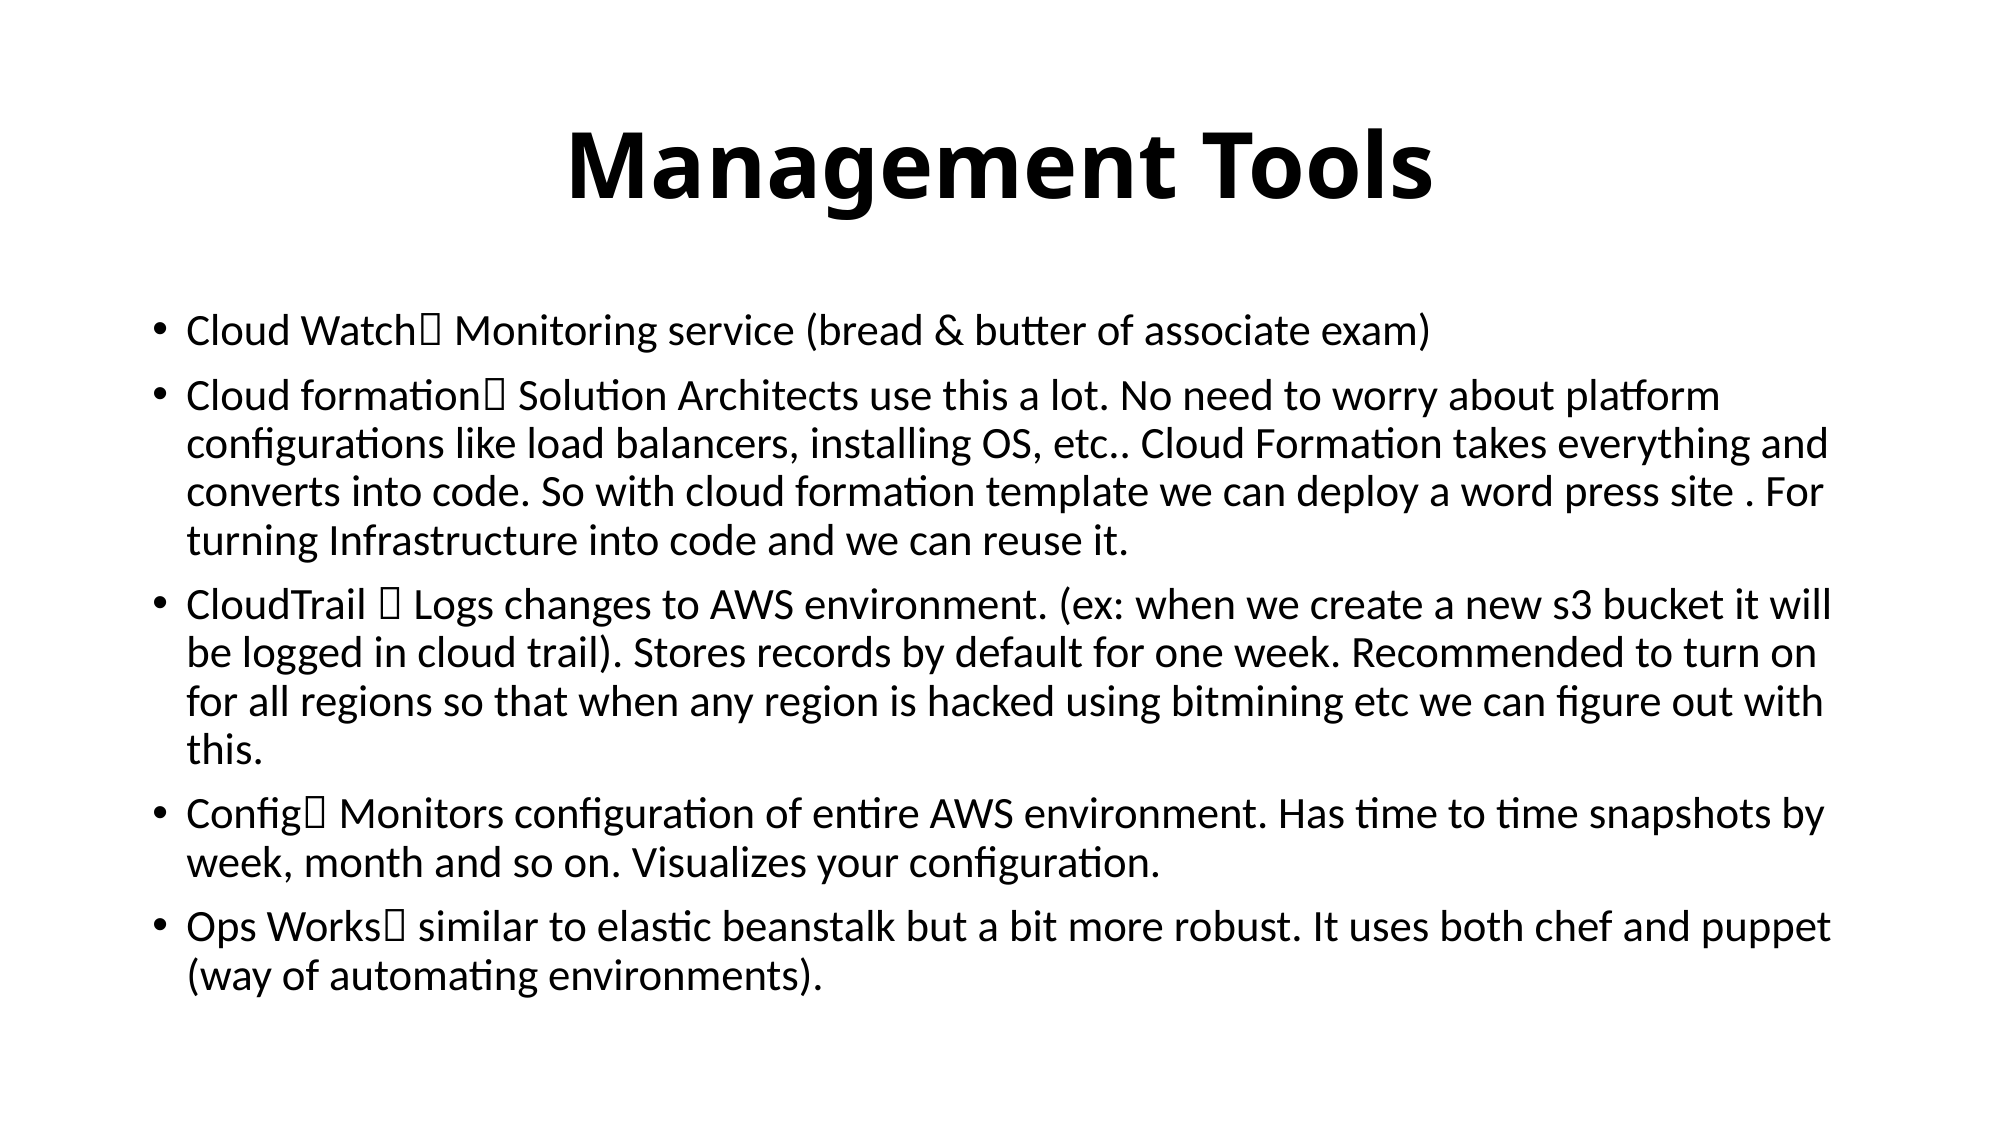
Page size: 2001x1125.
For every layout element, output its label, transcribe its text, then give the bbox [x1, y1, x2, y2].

list Cloud Watch Monitoring service (bread & butter of associate exam) Cloud formation Solution Architects use this a lot. No need to worry about platform configurations like load balancers, installing OS, etc.. Cloud Formation takes everything and converts into code. So with cloud formation template we can deploy a word press site . For turning Infrastructure into code and we can reuse it. CloudTrail  Logs changes to AWS environment. (ex: when we create a new s3 bucket it will be logged in cloud trail). Stores records by default for one week. Recommended to turn on for all regions so that when any region is hacked using bitmining etc we can figure out with this. Config Monitors configuration of entire AWS environment. Has time to time snapshots by week, month and so on. Visualizes your configuration. Ops Works similar to elastic beanstalk but a bit more robust. It uses both chef and puppet (way of automating environments). [137, 299, 1863, 1014]
title Management Tools [137, 59, 1863, 278]
